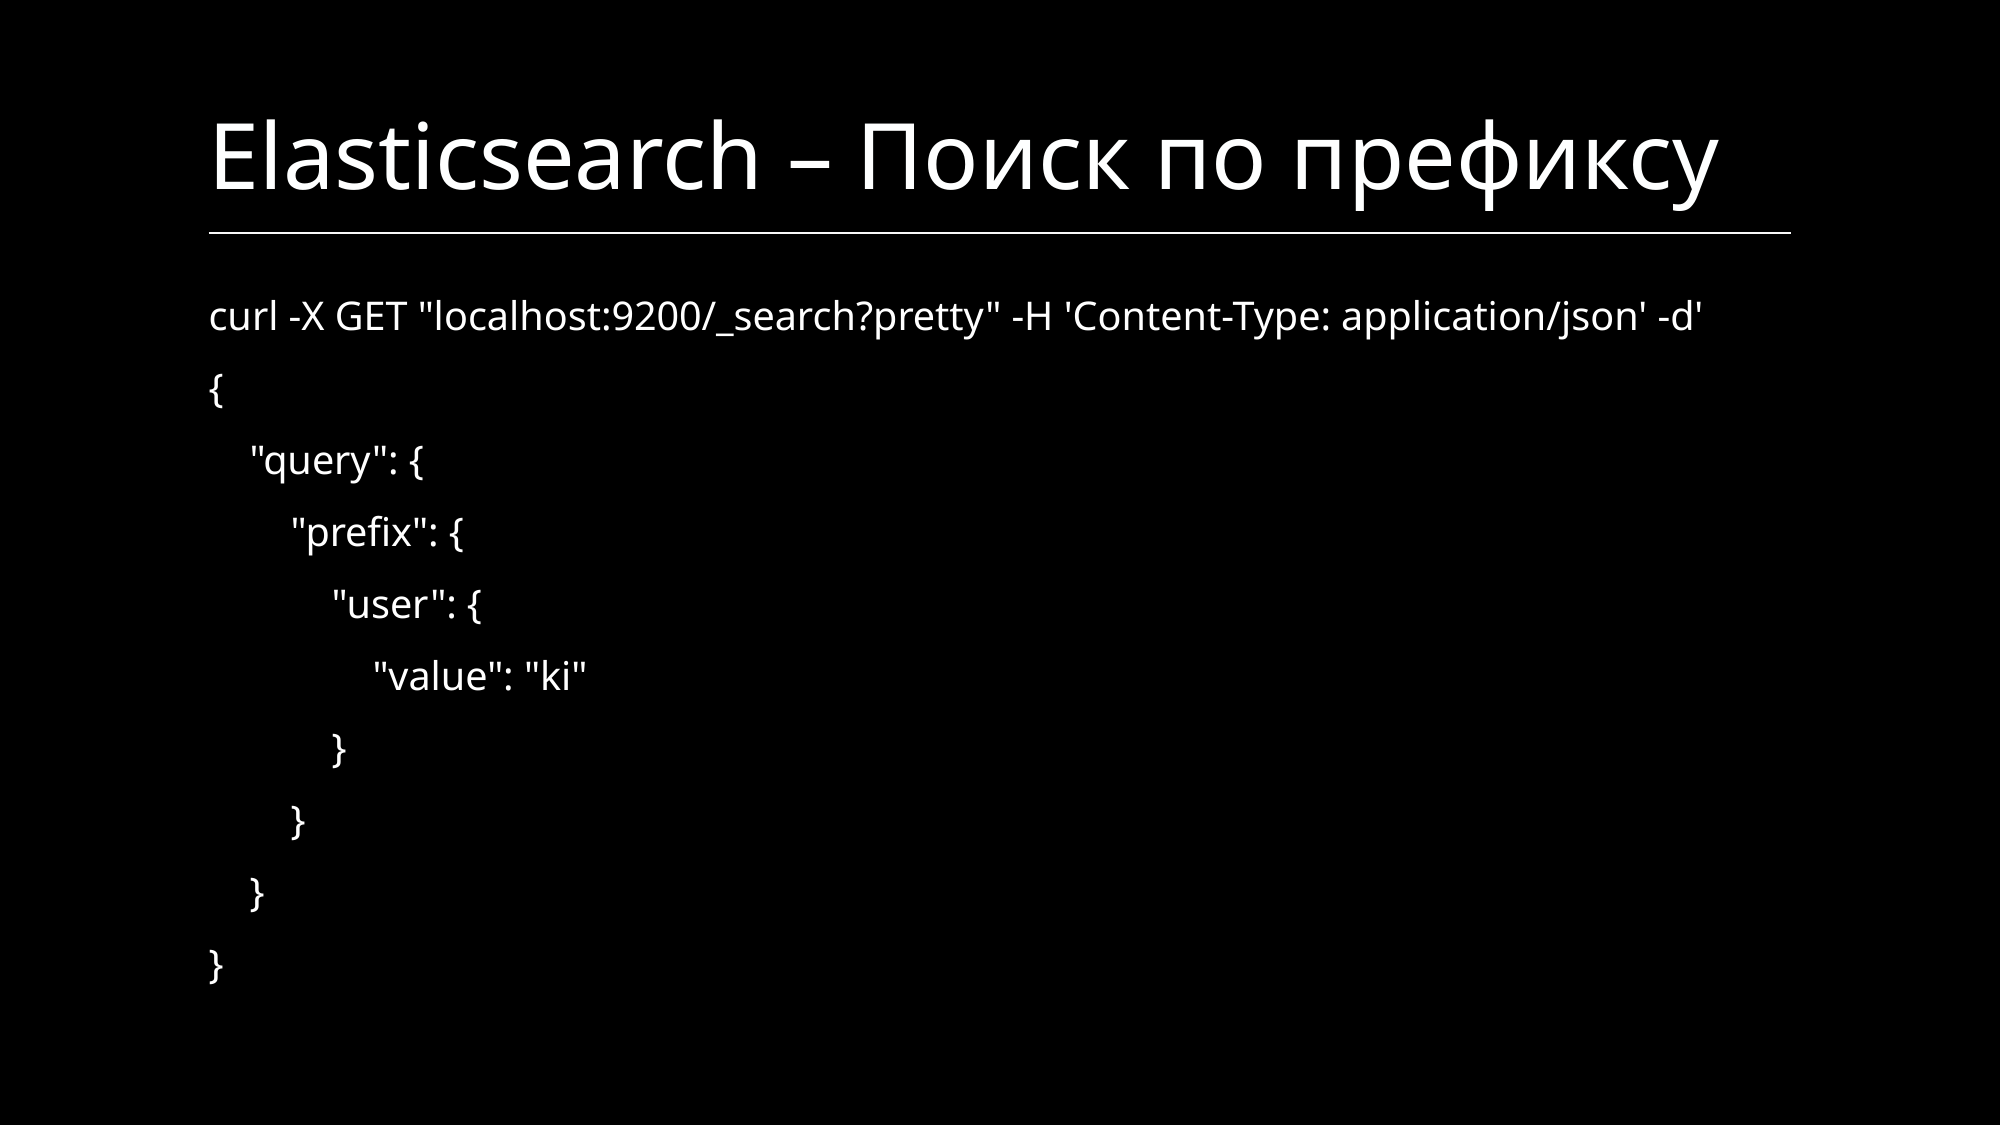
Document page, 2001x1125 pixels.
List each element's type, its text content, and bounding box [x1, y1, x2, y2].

title Elasticsearch – Поиск по префиксу [208, 54, 1792, 232]
list curl -X GET "localhost:9200/_search?pretty" -H 'Content-Type: application/json' -d' { "query": { "prefix": { "user": { "value": "ki" } } } } [208, 290, 1792, 988]
